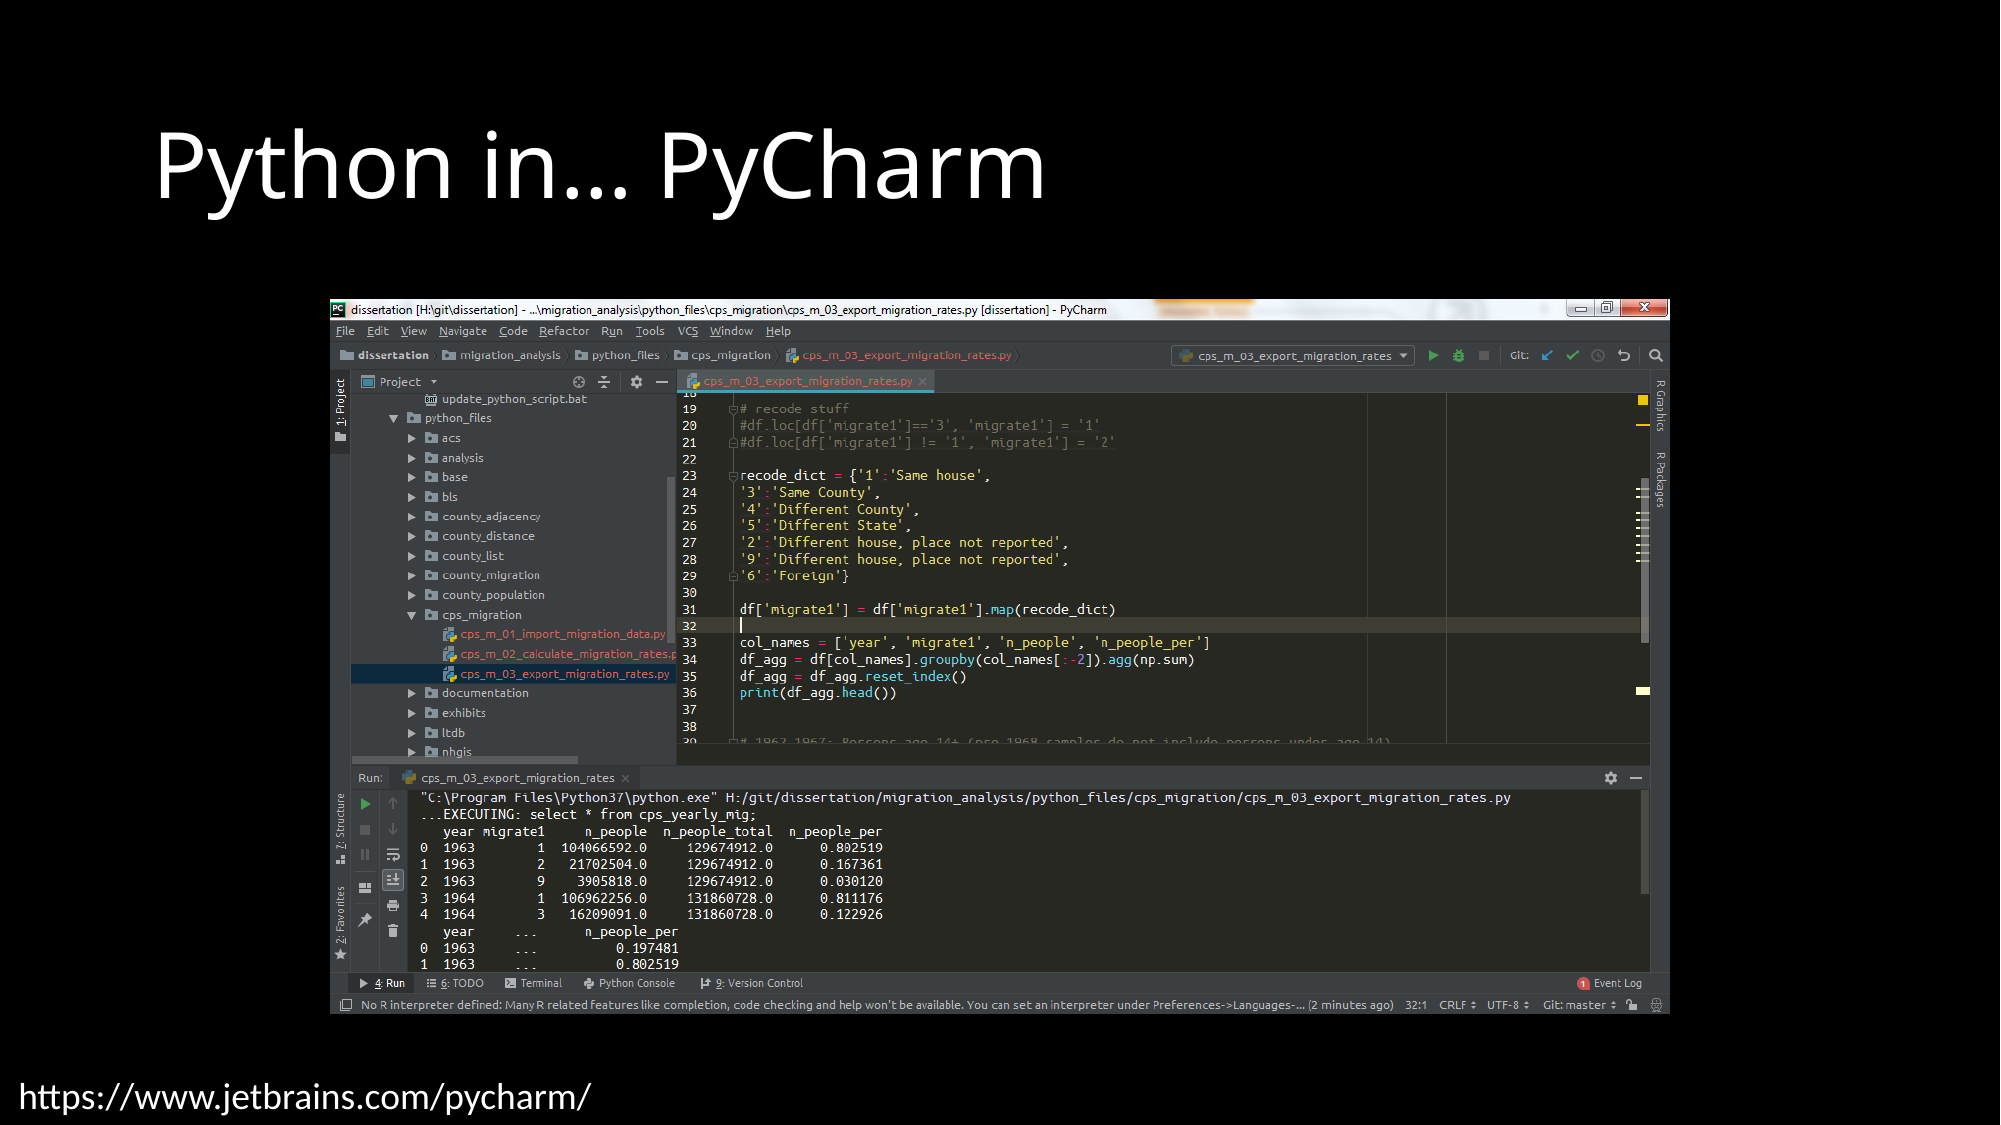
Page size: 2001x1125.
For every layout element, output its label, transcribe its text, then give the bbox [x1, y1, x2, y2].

text_box https://www.jetbrains.com/pycharm/ [3, 1064, 607, 1125]
title Python in… PyCharm [137, 59, 1863, 278]
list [330, 299, 1670, 1014]
